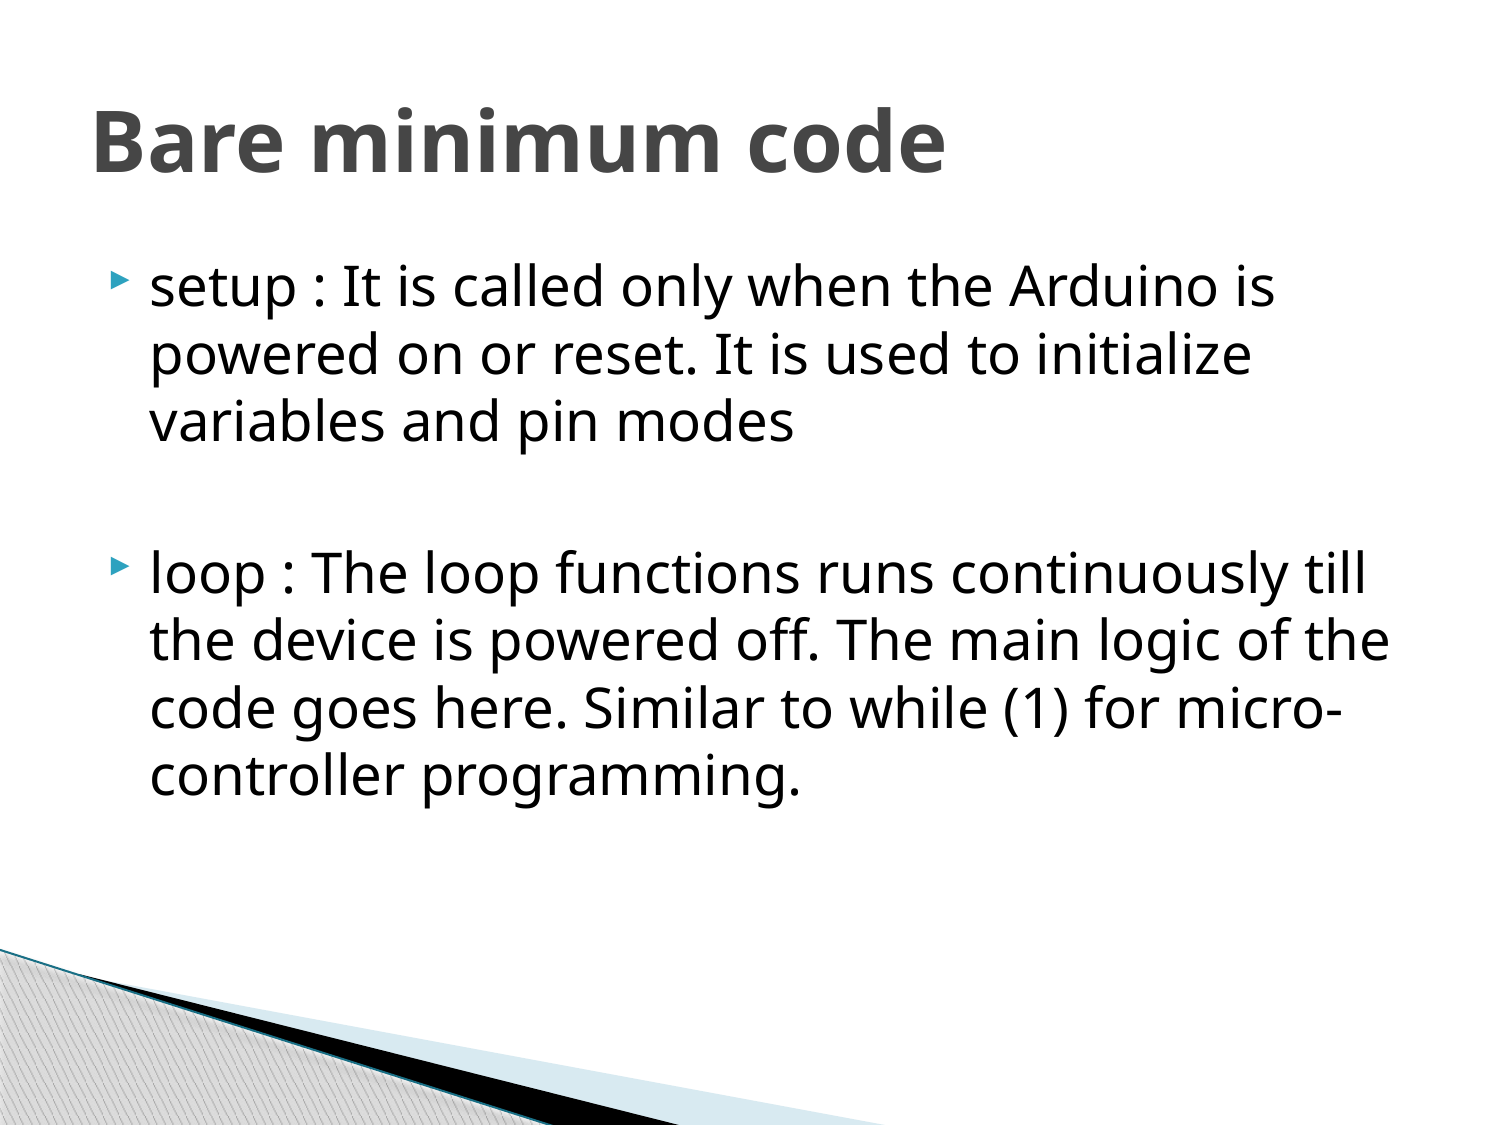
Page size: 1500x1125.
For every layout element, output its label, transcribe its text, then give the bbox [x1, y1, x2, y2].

list setup : It is called only when the Arduino is powered on or reset. It is used to initialize variables and pin modes loop : The loop functions runs continuously till the device is powered off. The main logic of the code goes here. Similar to while (1) for micro-controller programming. [75, 243, 1425, 986]
title Bare minimum code [75, 45, 1425, 233]
